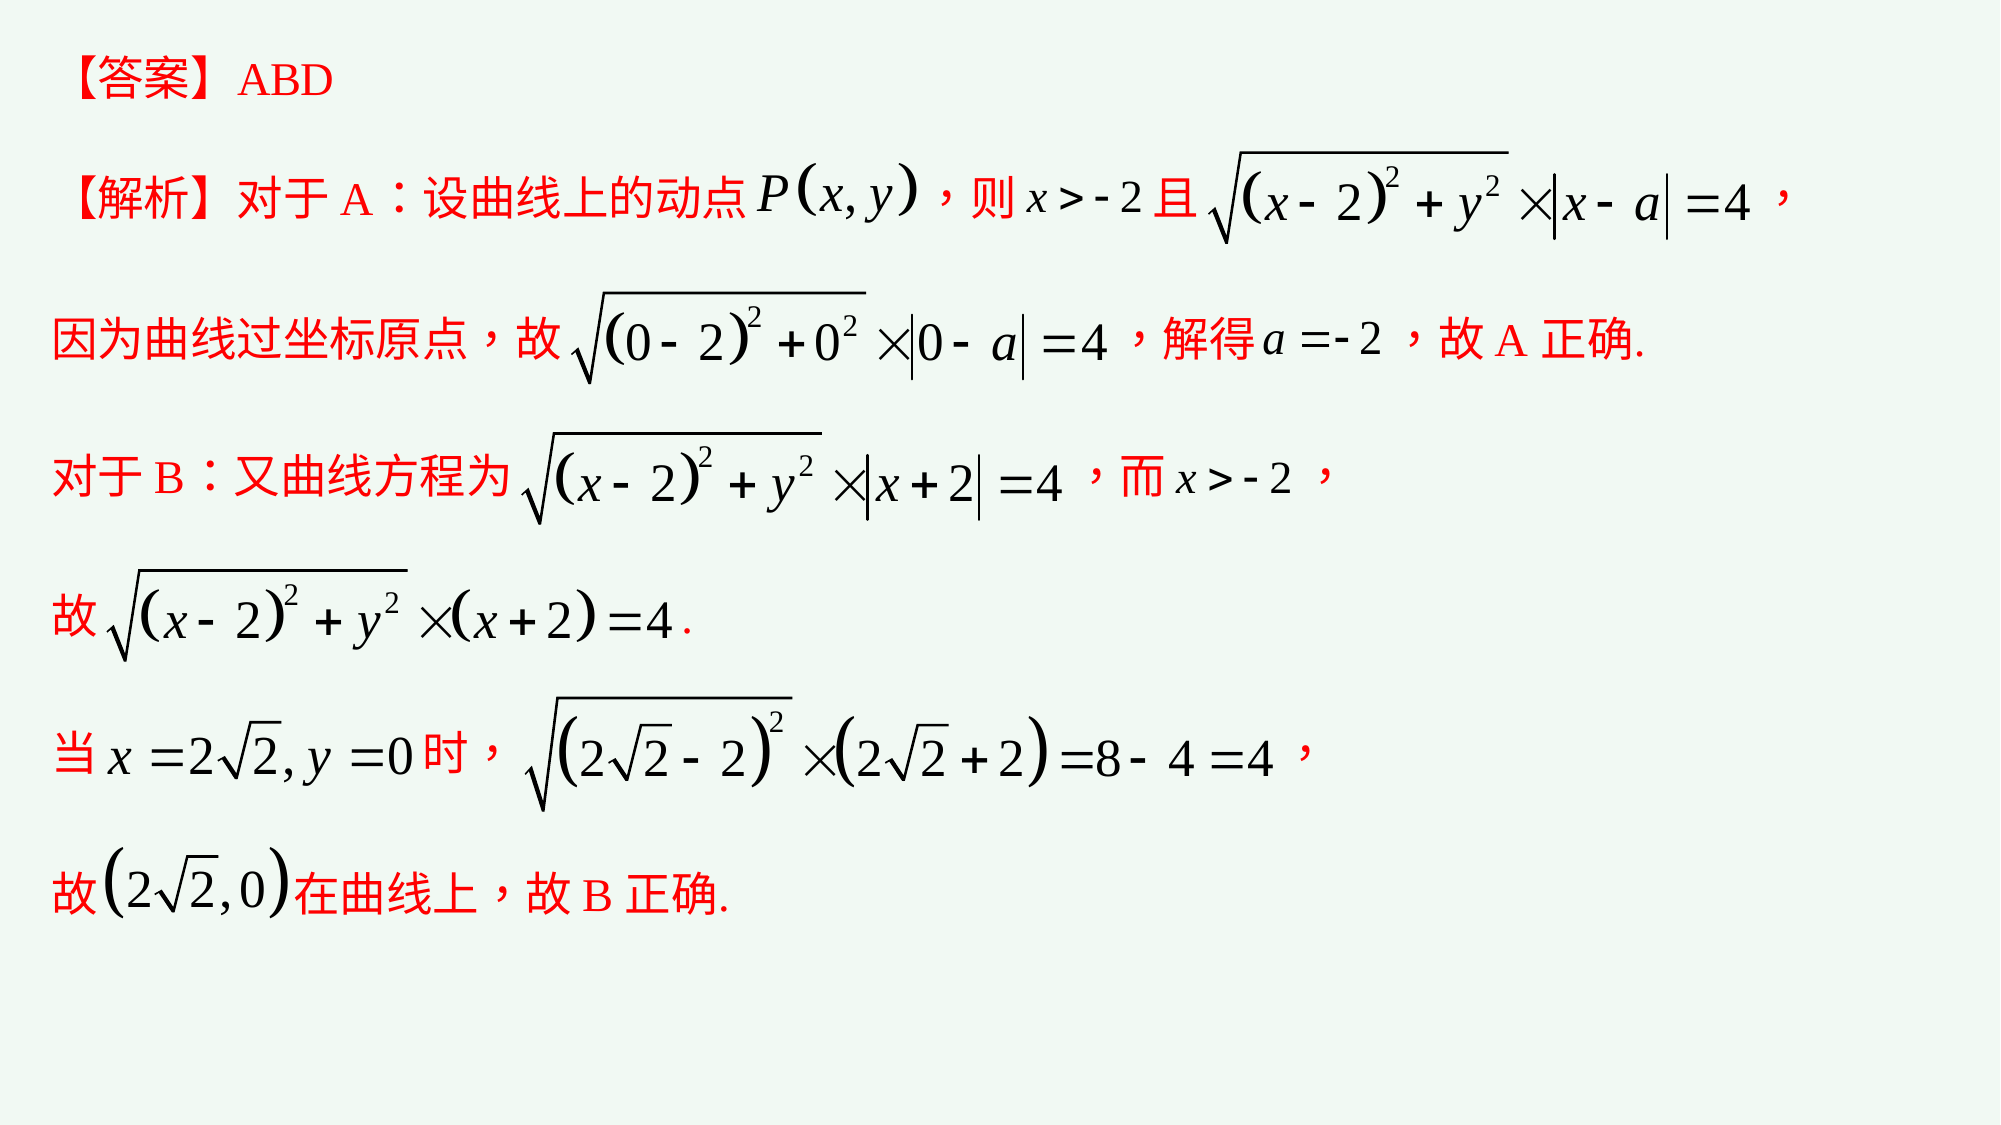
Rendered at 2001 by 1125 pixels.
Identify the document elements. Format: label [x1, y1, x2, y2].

text_box [51, 25, 1890, 1034]
